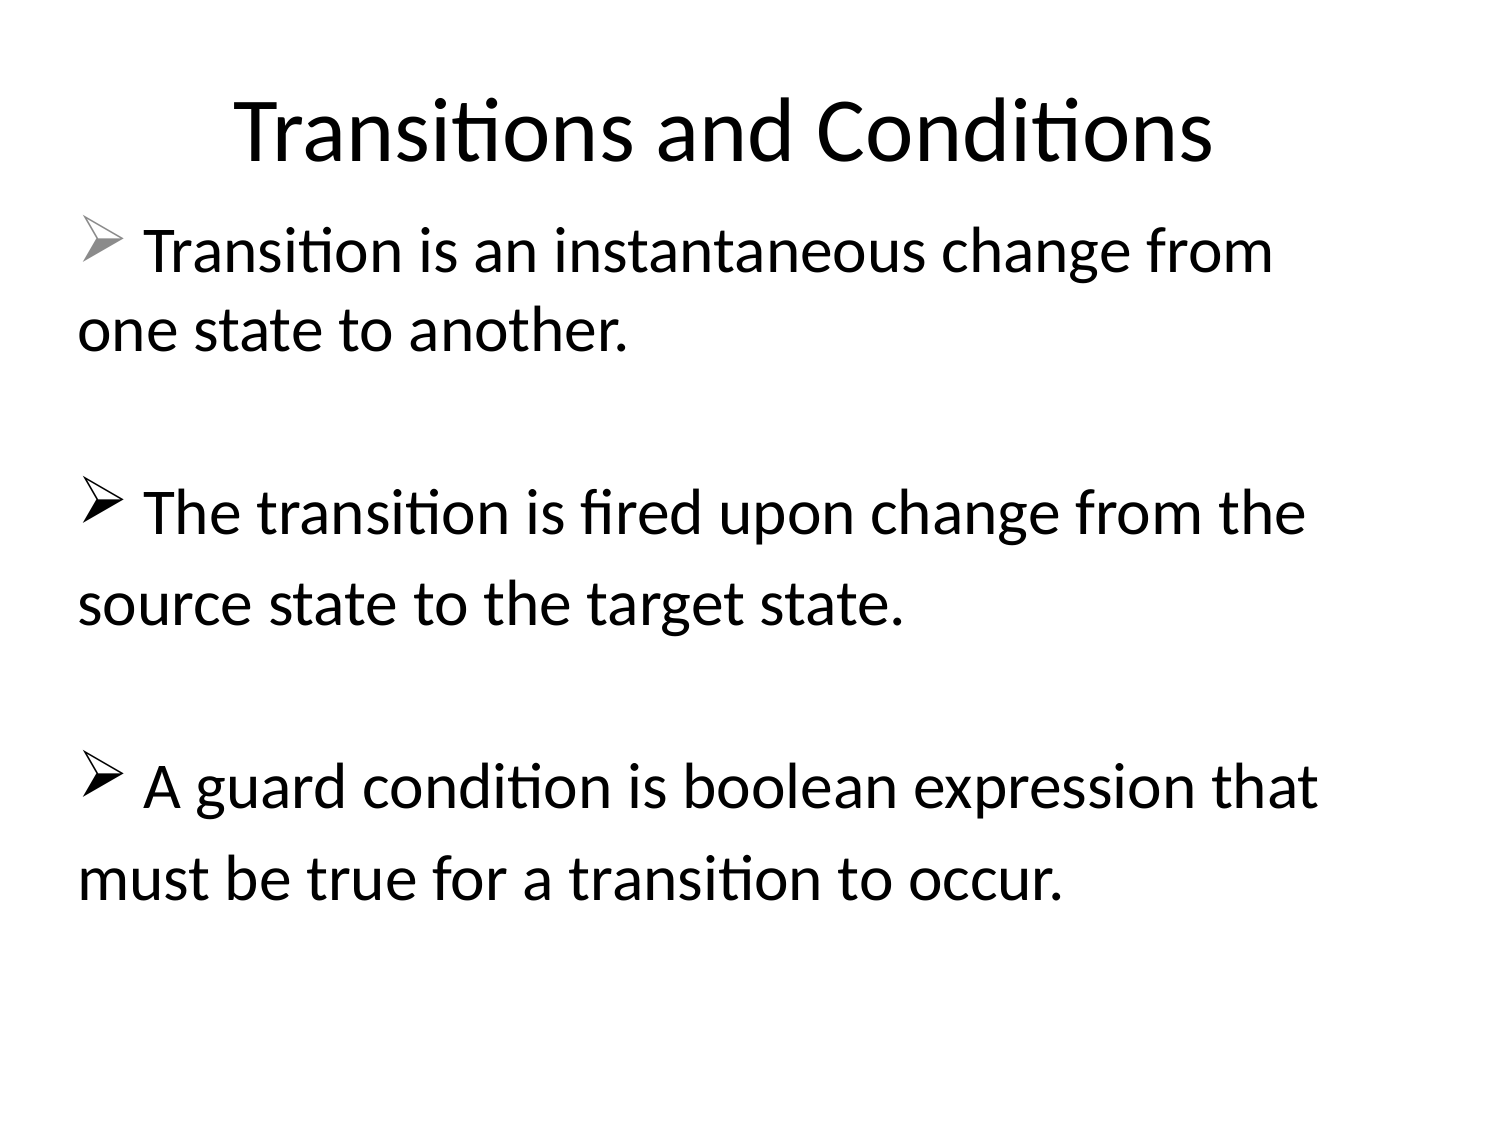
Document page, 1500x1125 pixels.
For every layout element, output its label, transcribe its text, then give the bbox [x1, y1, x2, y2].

subtitle Transition is an instantaneous change from one state to another. The transition is fired upon change from the source state to the target state. A guard condition is boolean expression that must be true for a transition to occur. [62, 199, 1376, 926]
title Transitions and Conditions [87, 62, 1363, 188]
